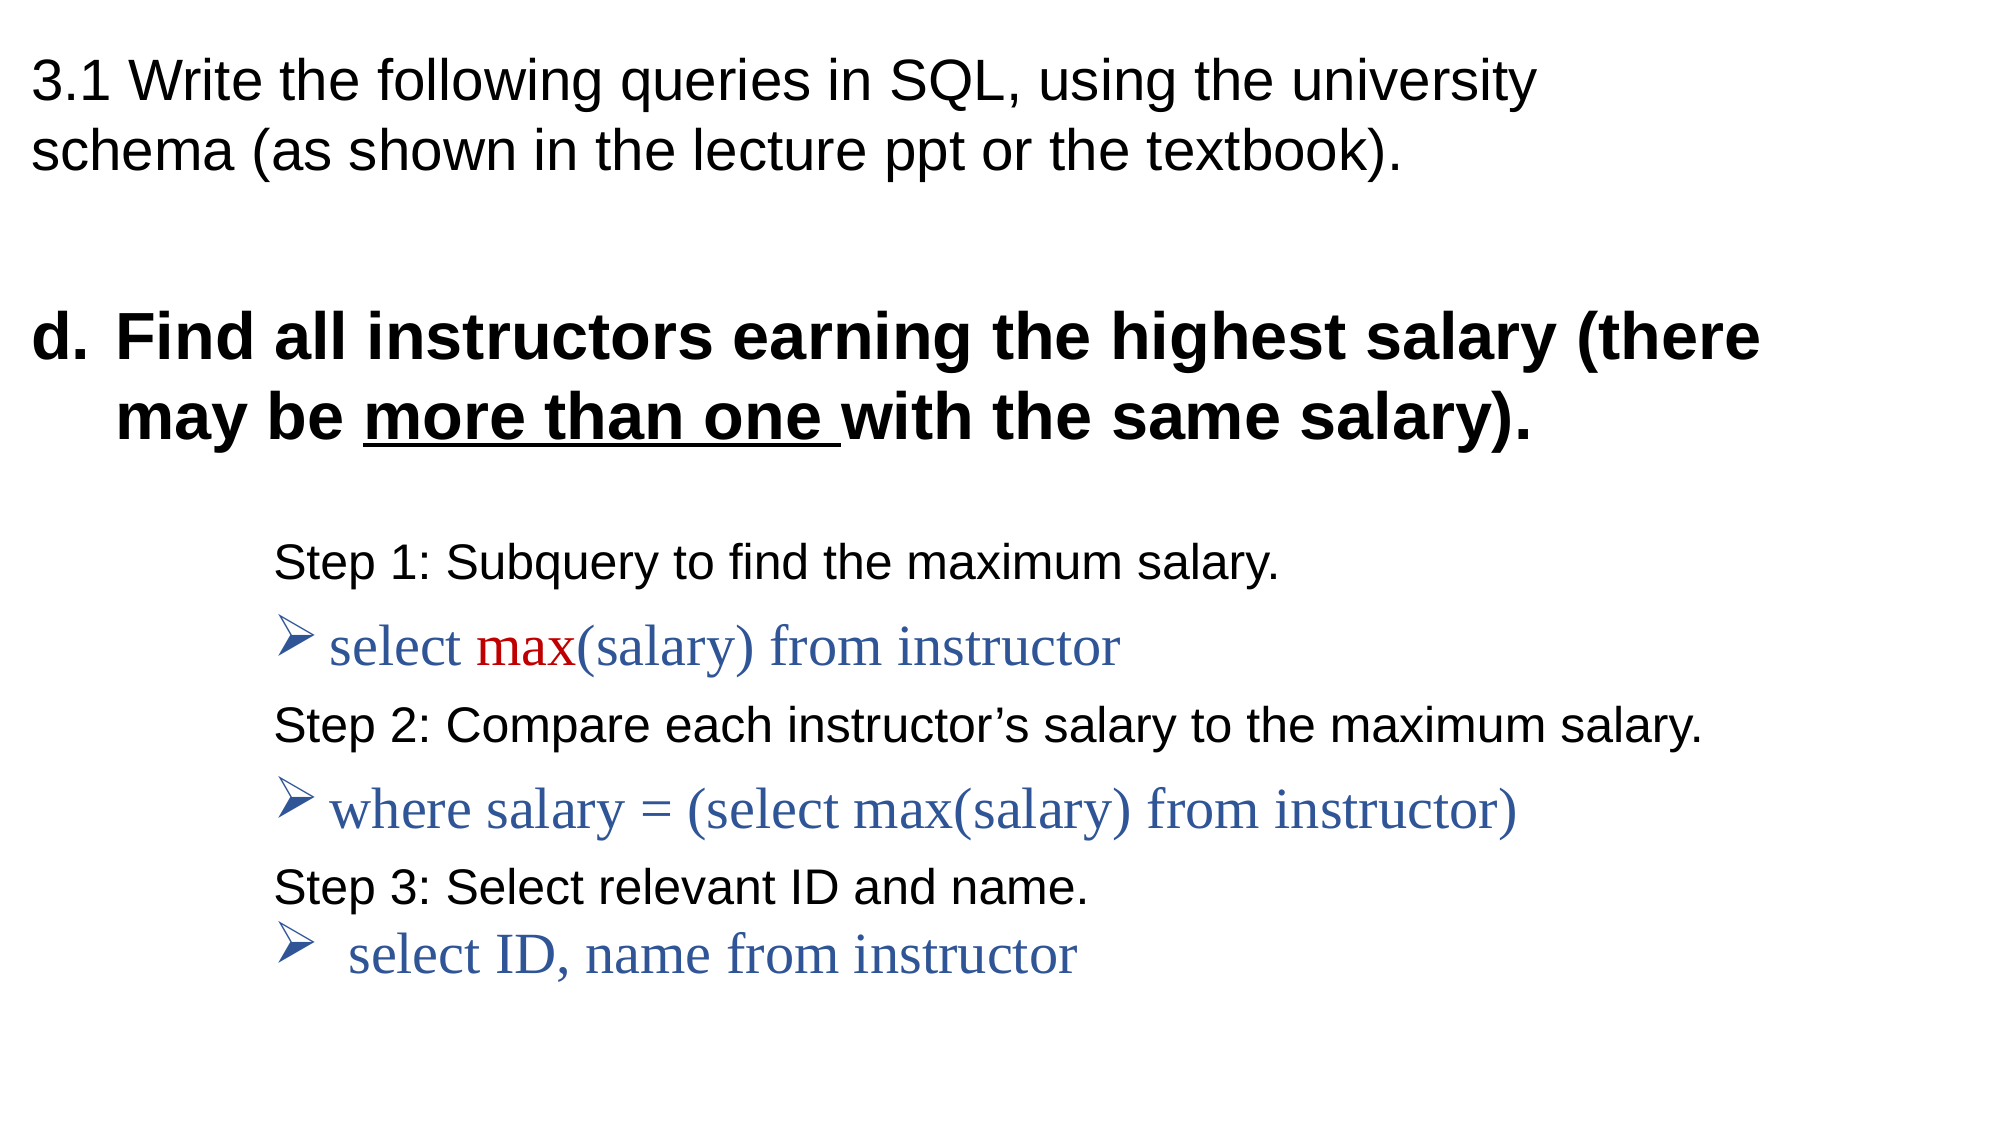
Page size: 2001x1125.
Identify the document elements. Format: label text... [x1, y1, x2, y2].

text_box 3.1 Write the following queries in SQL, using the university schema (as shown in the lecture ppt or the textbook). [16, 35, 1663, 190]
text_box Step 1: Subquery to find the maximum salary. select max(salary) from instructor Step 2: Compare each instructor’s salary to the maximum salary. where salary = (select max(salary) from instructor) Step 3: Select relevant ID and name. select ID, name from instructor [258, 507, 1904, 993]
text_box Find all instructors earning the highest salary (there may be more than one with the same salary). [16, 285, 1868, 461]
